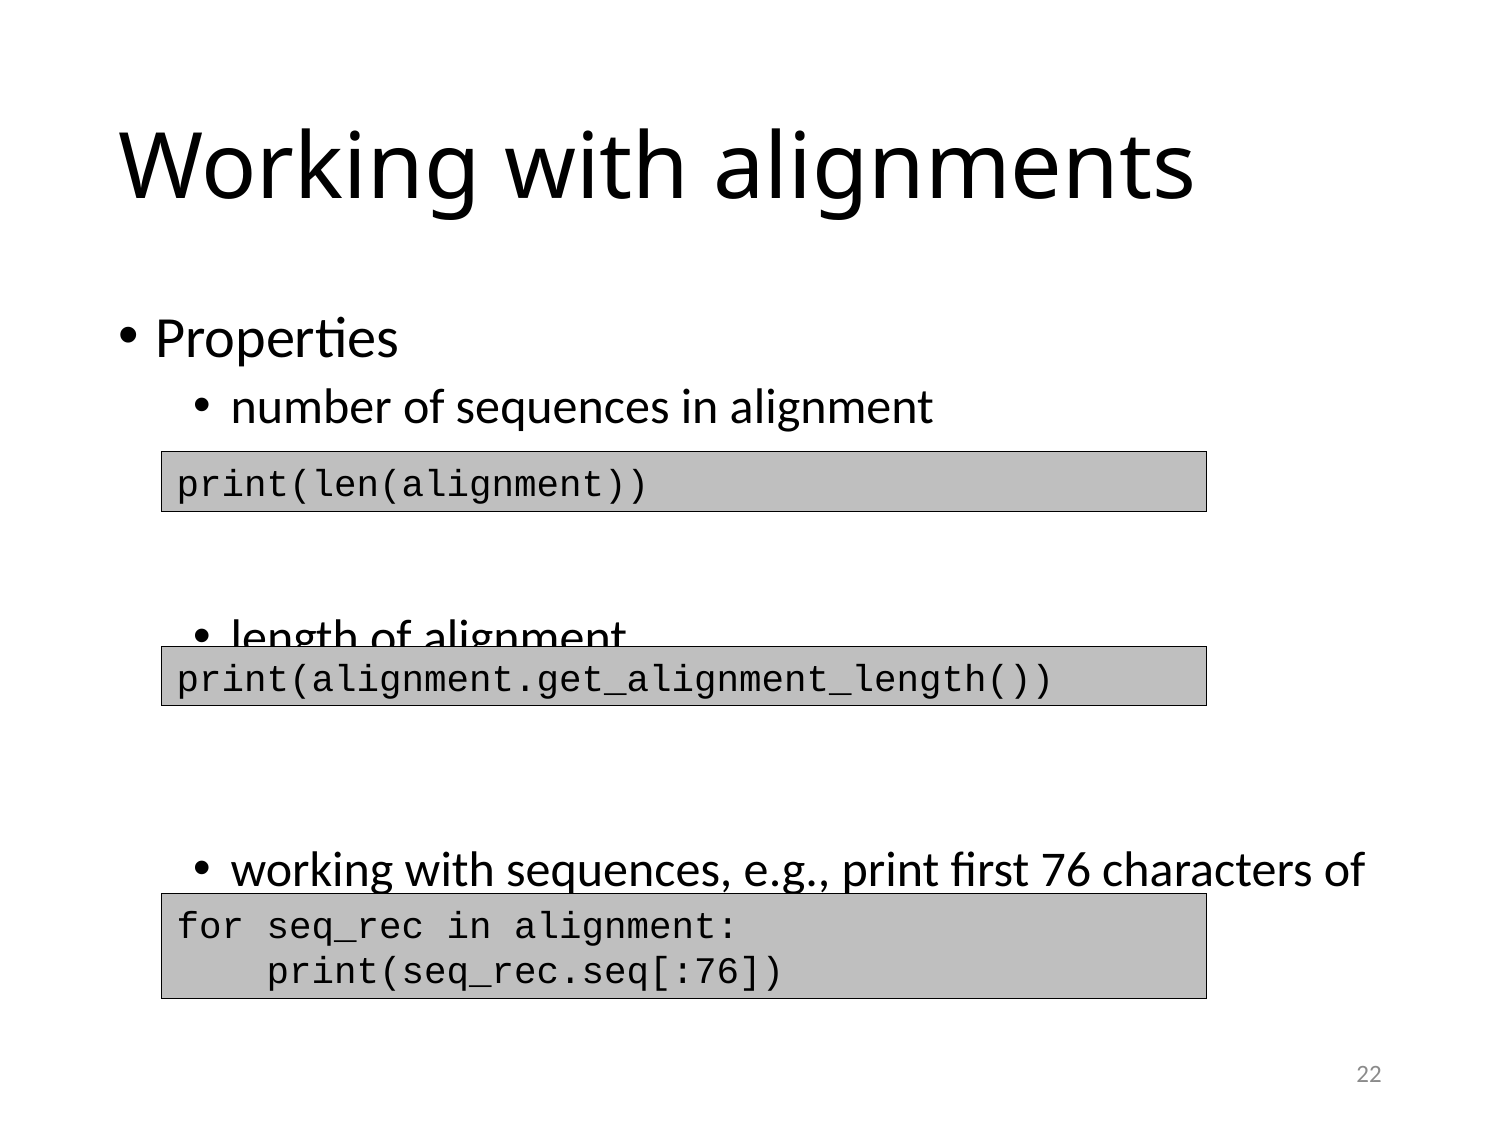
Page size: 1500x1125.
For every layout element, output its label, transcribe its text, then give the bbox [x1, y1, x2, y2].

text_box print(alignment.get_alignment_length()) [161, 646, 1207, 706]
list Properties number of sequences in alignment length of alignment working with sequences, e.g., print first 76 characters of each [103, 299, 1397, 1014]
text_box print(len(alignment)) [161, 451, 1207, 512]
slide_number 22 [1059, 1042, 1397, 1103]
text_box for seq_rec in alignment: print(seq_rec.seq[:76]) [161, 893, 1207, 999]
title Working with alignments [103, 59, 1397, 278]
